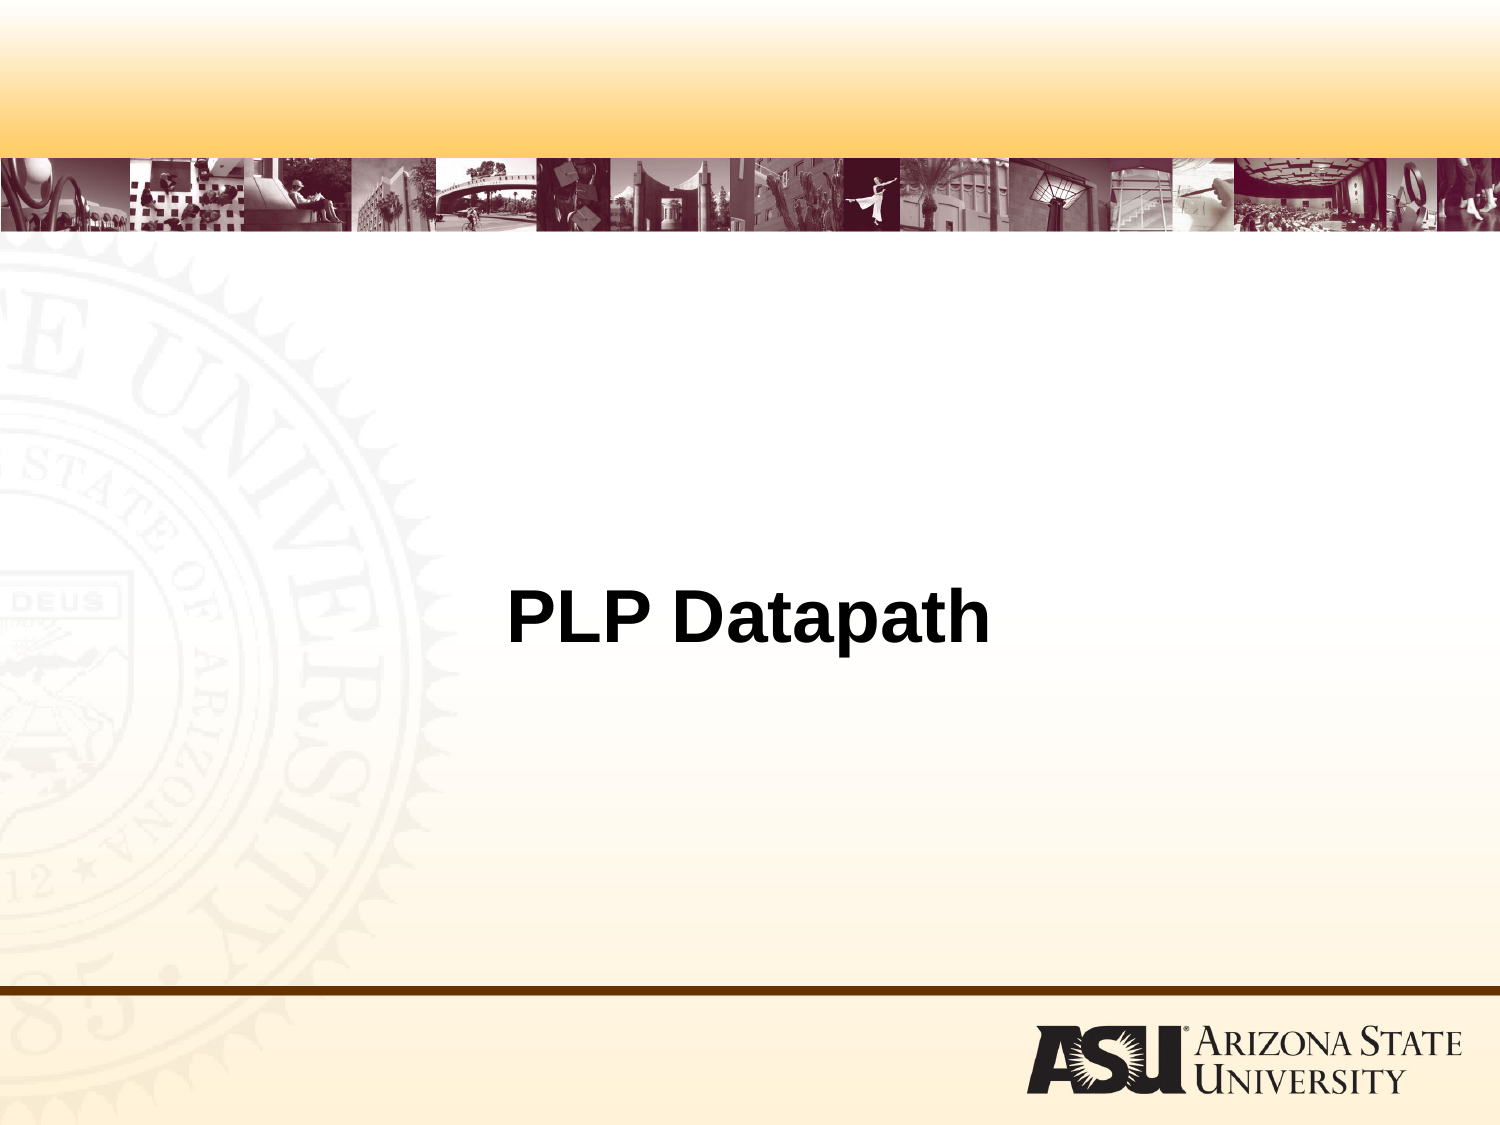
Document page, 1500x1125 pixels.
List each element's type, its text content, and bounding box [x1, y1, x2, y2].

title PLP Datapath [74, 237, 1426, 988]
picture [0, 0, 1500, 1125]
